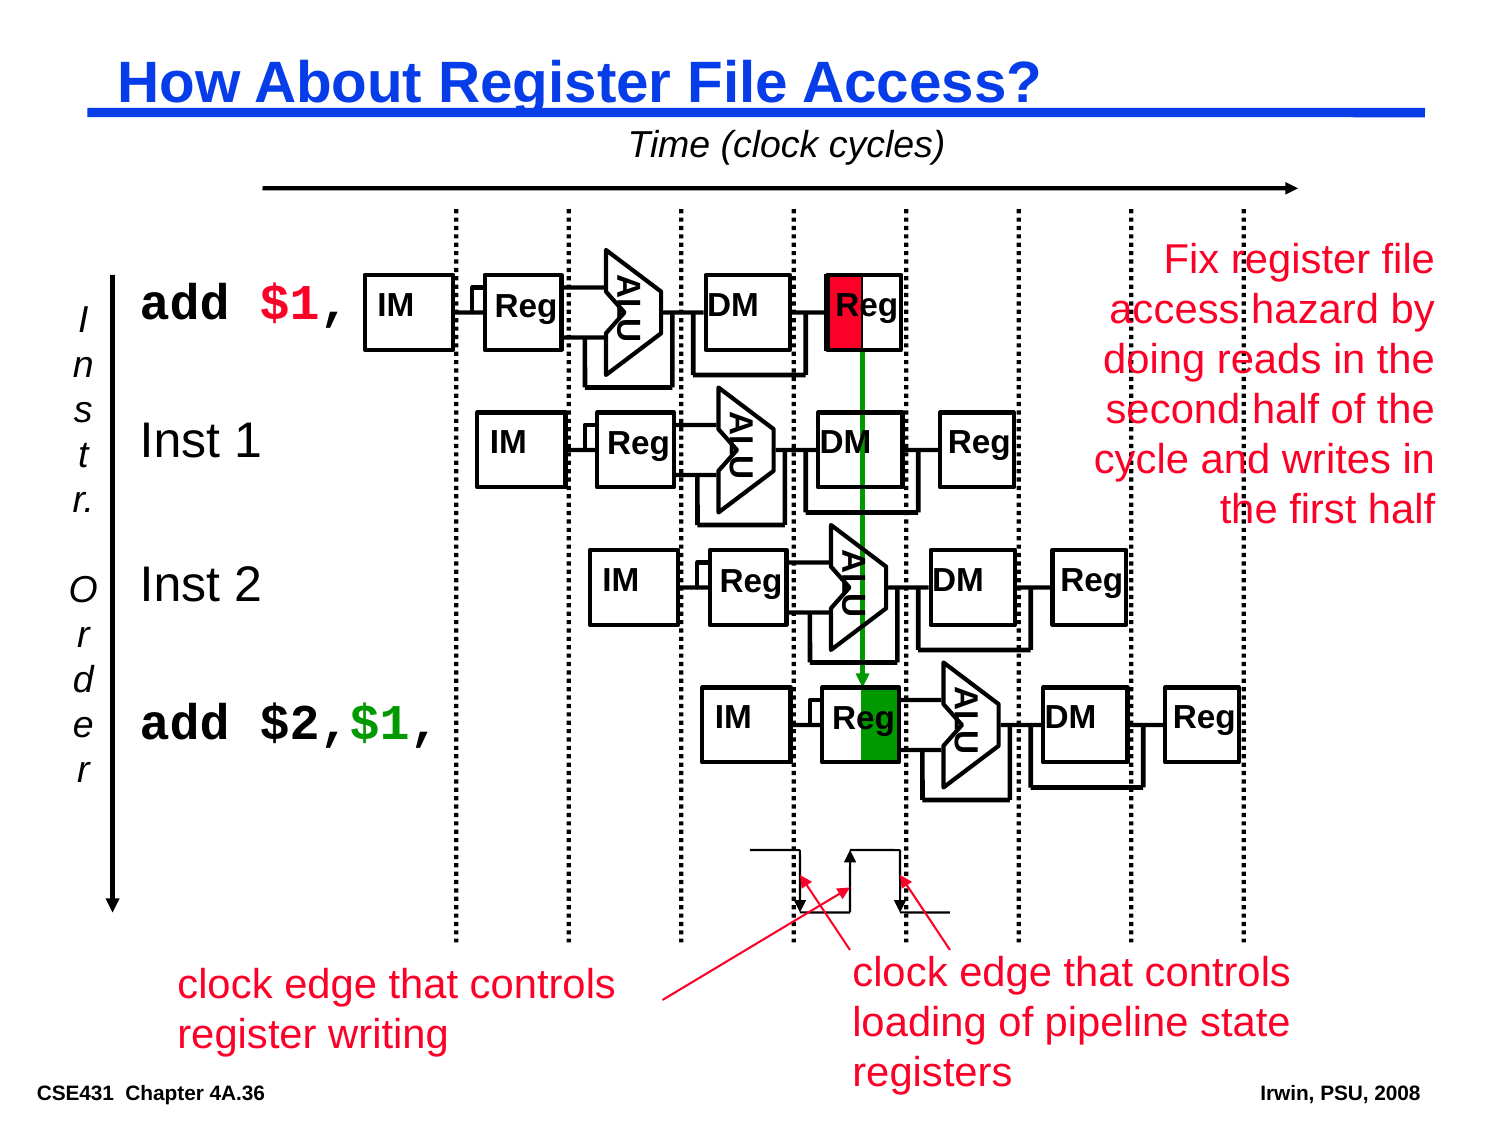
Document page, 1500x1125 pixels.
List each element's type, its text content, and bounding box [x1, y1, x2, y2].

text_box Inst 2 [124, 544, 277, 619]
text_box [587, 524, 1139, 663]
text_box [749, 849, 951, 885]
text_box Time (clock cycles) [612, 112, 961, 172]
text_box [262, 182, 1298, 195]
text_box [362, 249, 914, 388]
text_box add $2,$1, [124, 681, 455, 757]
text_box Inst 1 [124, 399, 277, 475]
text_box I n s t r. O r d e r [53, 287, 112, 798]
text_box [799, 874, 1326, 1103]
text_box Fix register file access hazard by doing reads in the second half of the cycle and writes in the first half [1050, 224, 1450, 540]
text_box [474, 387, 1026, 526]
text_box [162, 887, 794, 1065]
text_box [106, 274, 119, 913]
text_box add $1, [124, 262, 357, 337]
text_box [699, 662, 1251, 801]
title How About Register File Access? [106, 49, 1097, 120]
